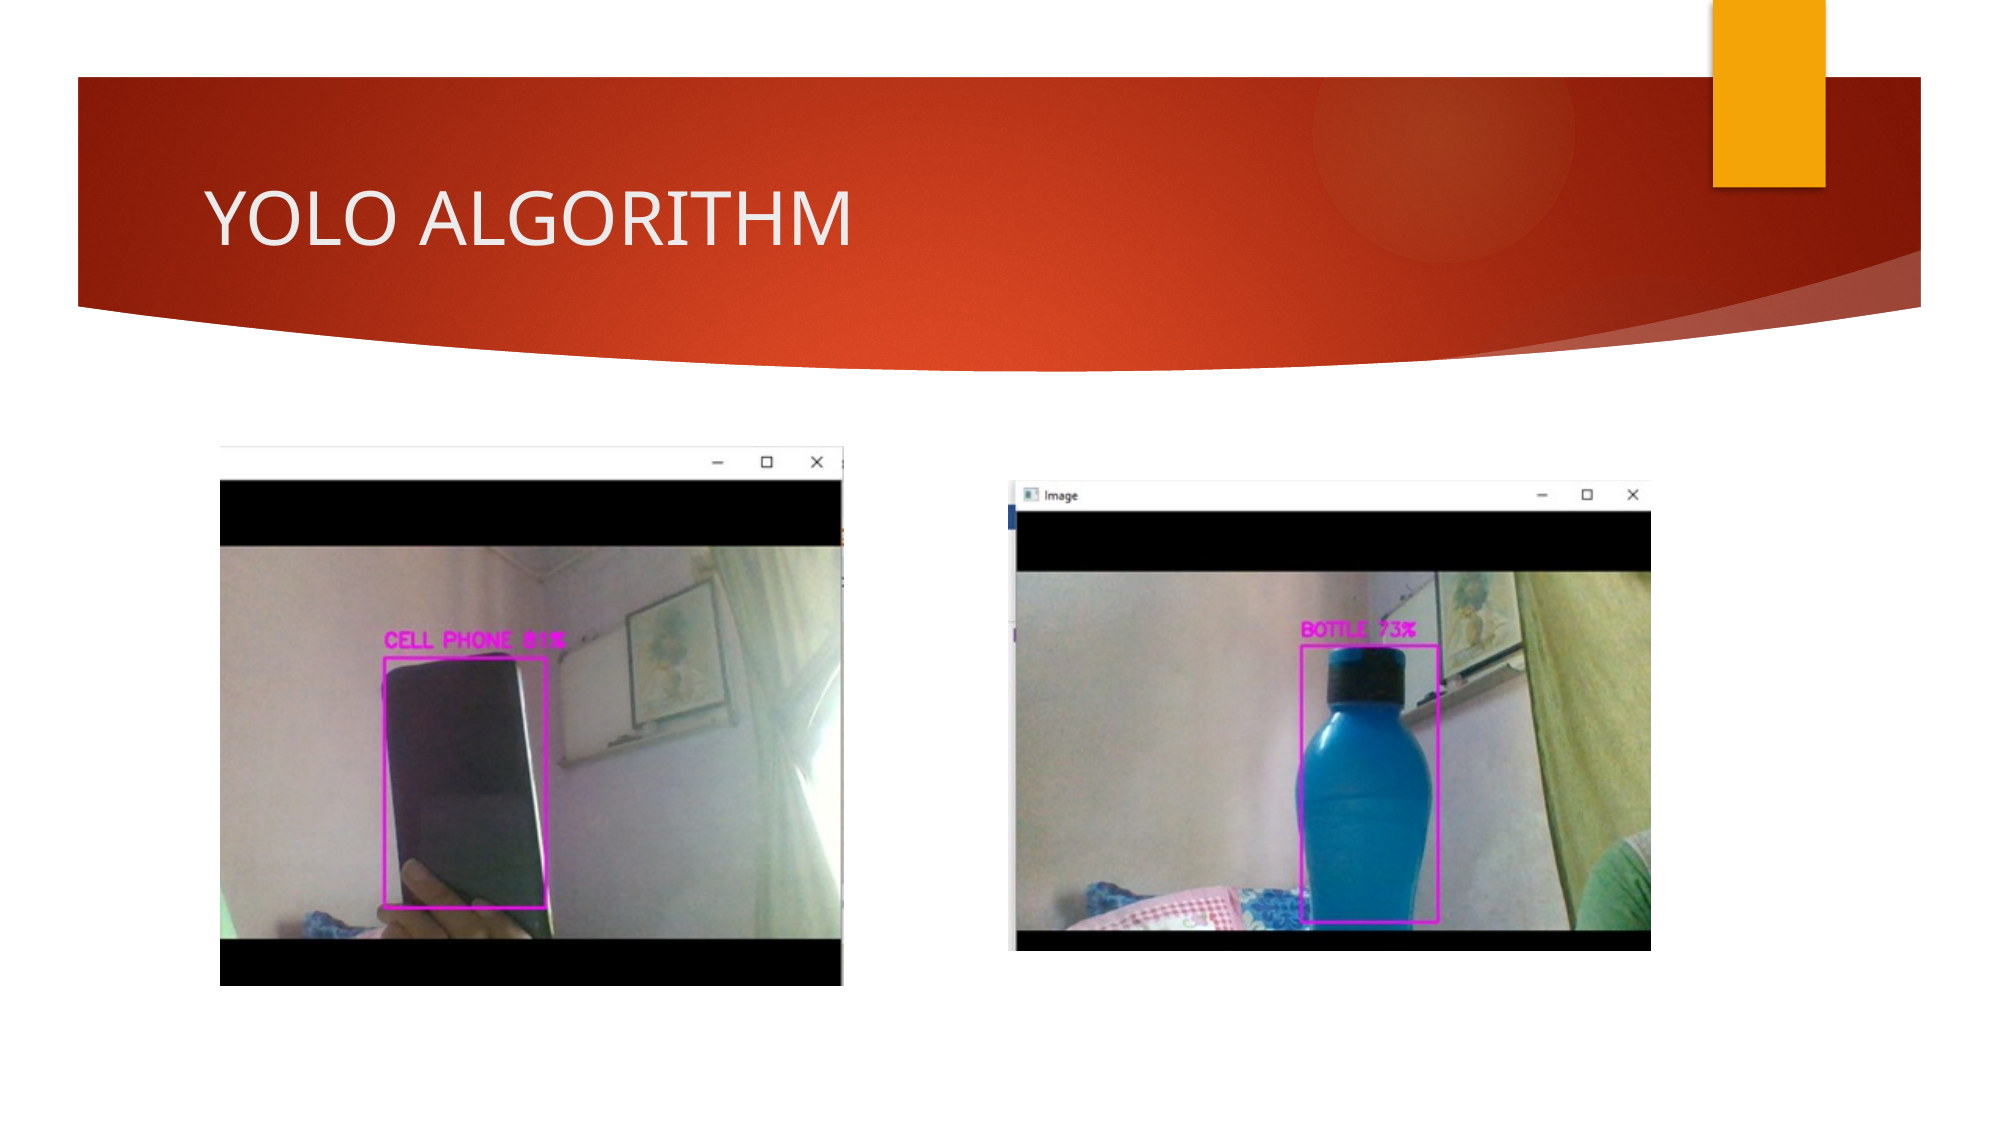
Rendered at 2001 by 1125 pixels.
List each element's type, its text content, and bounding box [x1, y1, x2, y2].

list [220, 445, 844, 986]
picture [1008, 480, 1651, 952]
title YOLO ALGORITHM [189, 155, 1627, 275]
